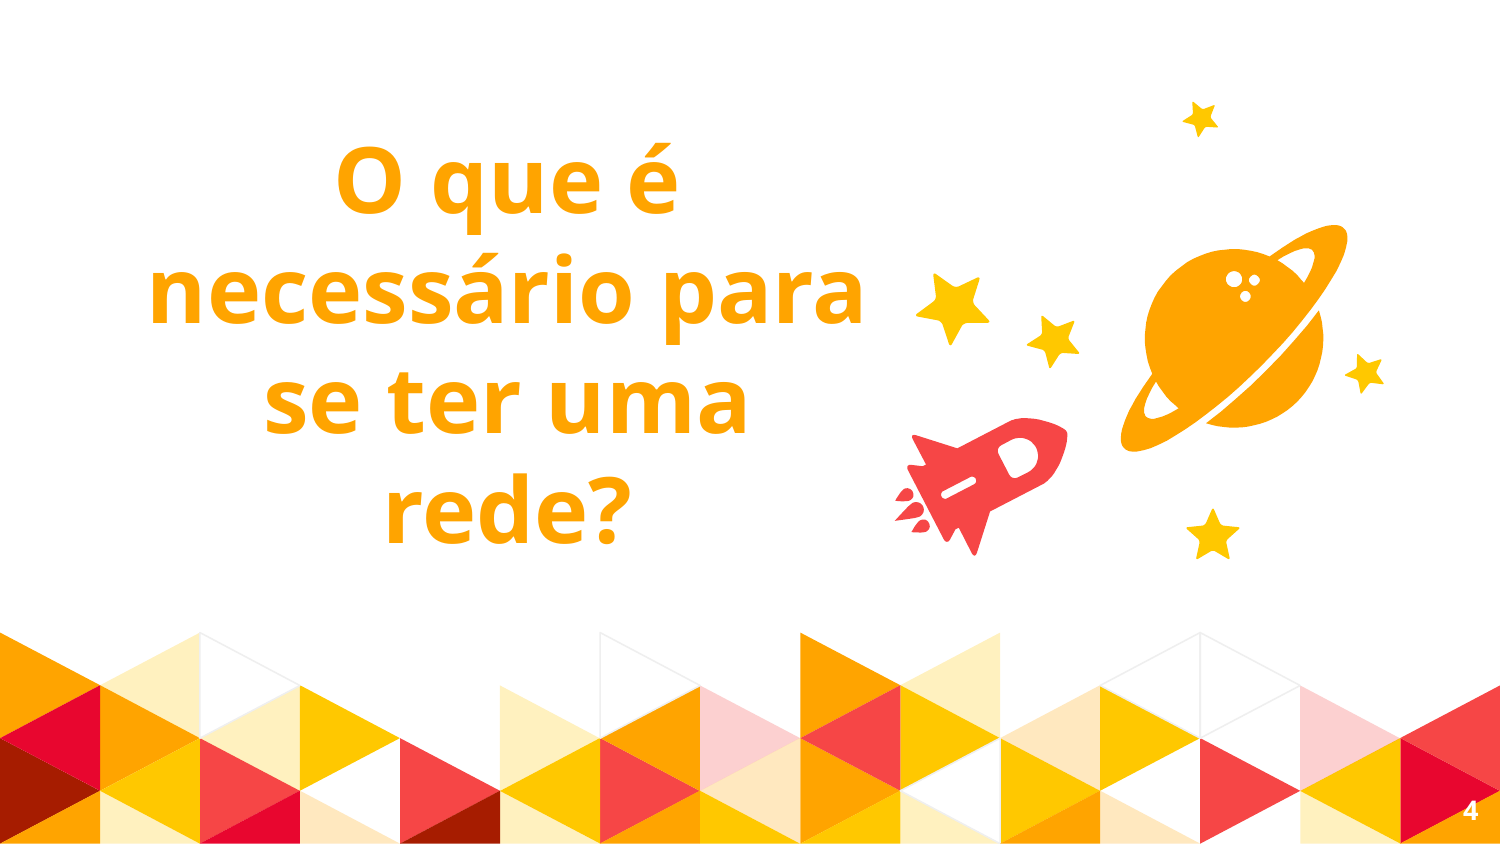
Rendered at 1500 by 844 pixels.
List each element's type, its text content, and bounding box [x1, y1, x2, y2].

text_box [1120, 224, 1348, 452]
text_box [902, 402, 1053, 554]
text_box [1182, 101, 1218, 138]
slide_number 4 [1403, 779, 1494, 844]
text_box [916, 273, 990, 346]
text_box [1026, 315, 1080, 369]
title O que é necessário para se ter uma rede? [112, 386, 904, 577]
text_box [1186, 508, 1240, 560]
text_box [1352, 354, 1384, 394]
